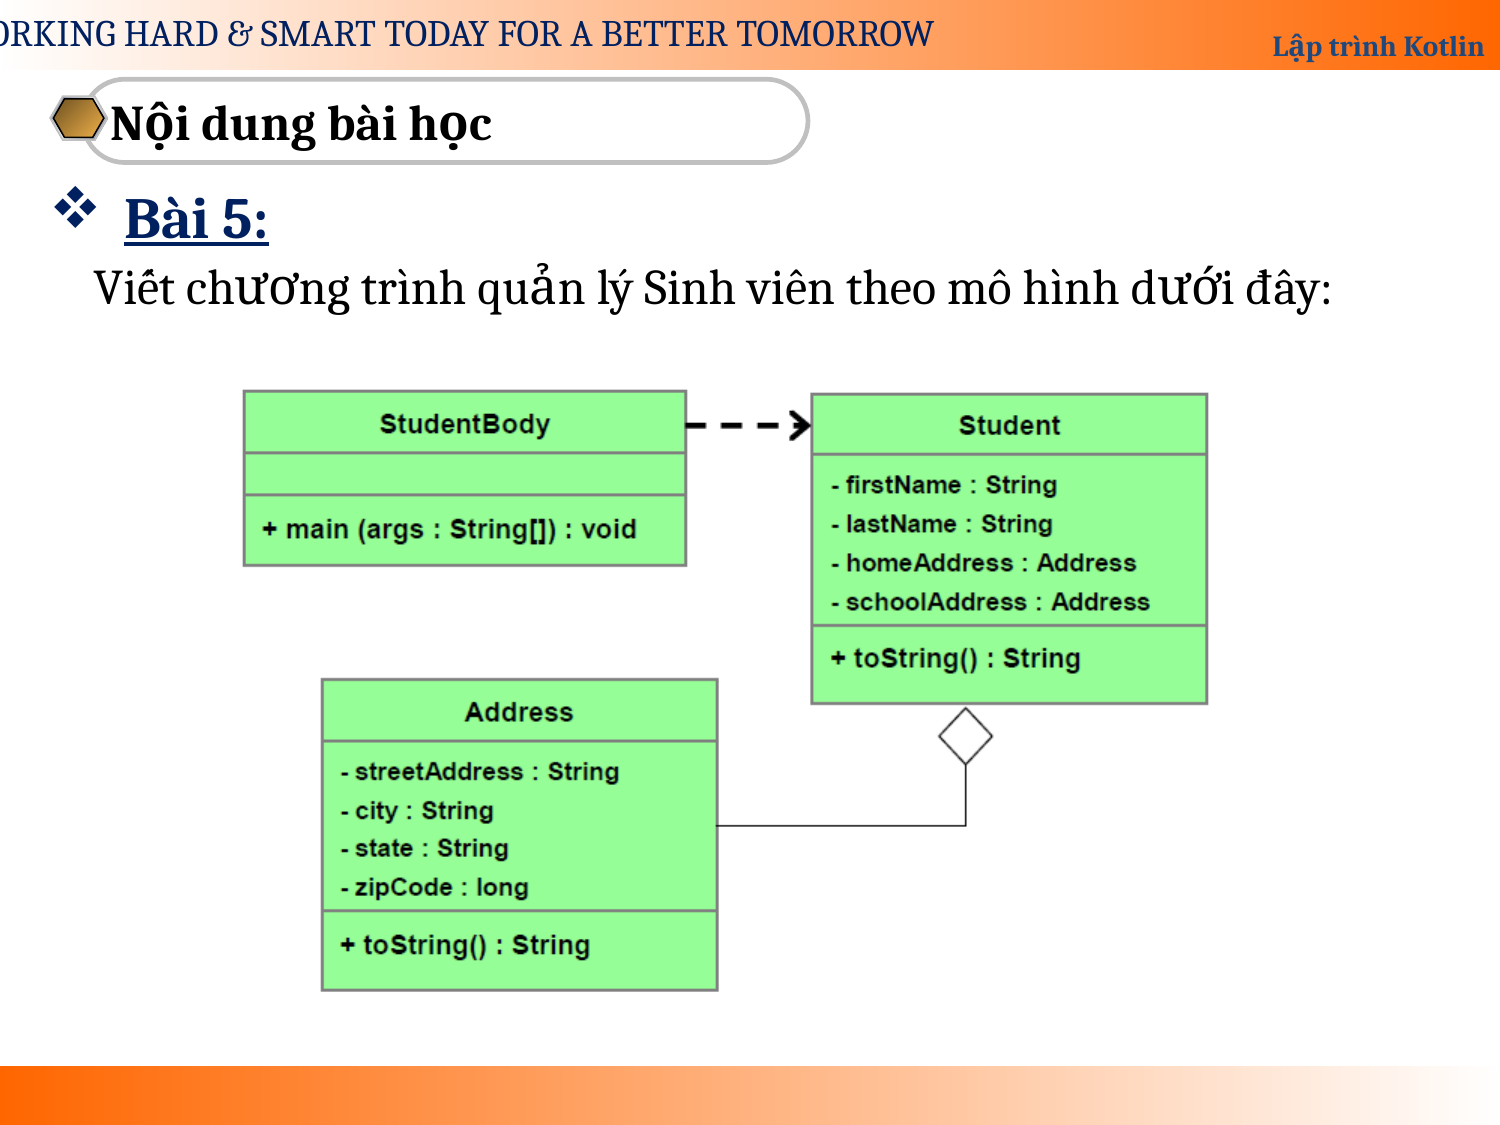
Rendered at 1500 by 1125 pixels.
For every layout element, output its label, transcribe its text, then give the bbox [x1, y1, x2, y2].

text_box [49, 78, 809, 163]
text_box Viết chương trình quản lý Sinh viên theo mô hình dưới đây: [78, 246, 1438, 322]
picture [237, 383, 1213, 995]
text_box Bài 5: [34, 172, 1500, 388]
